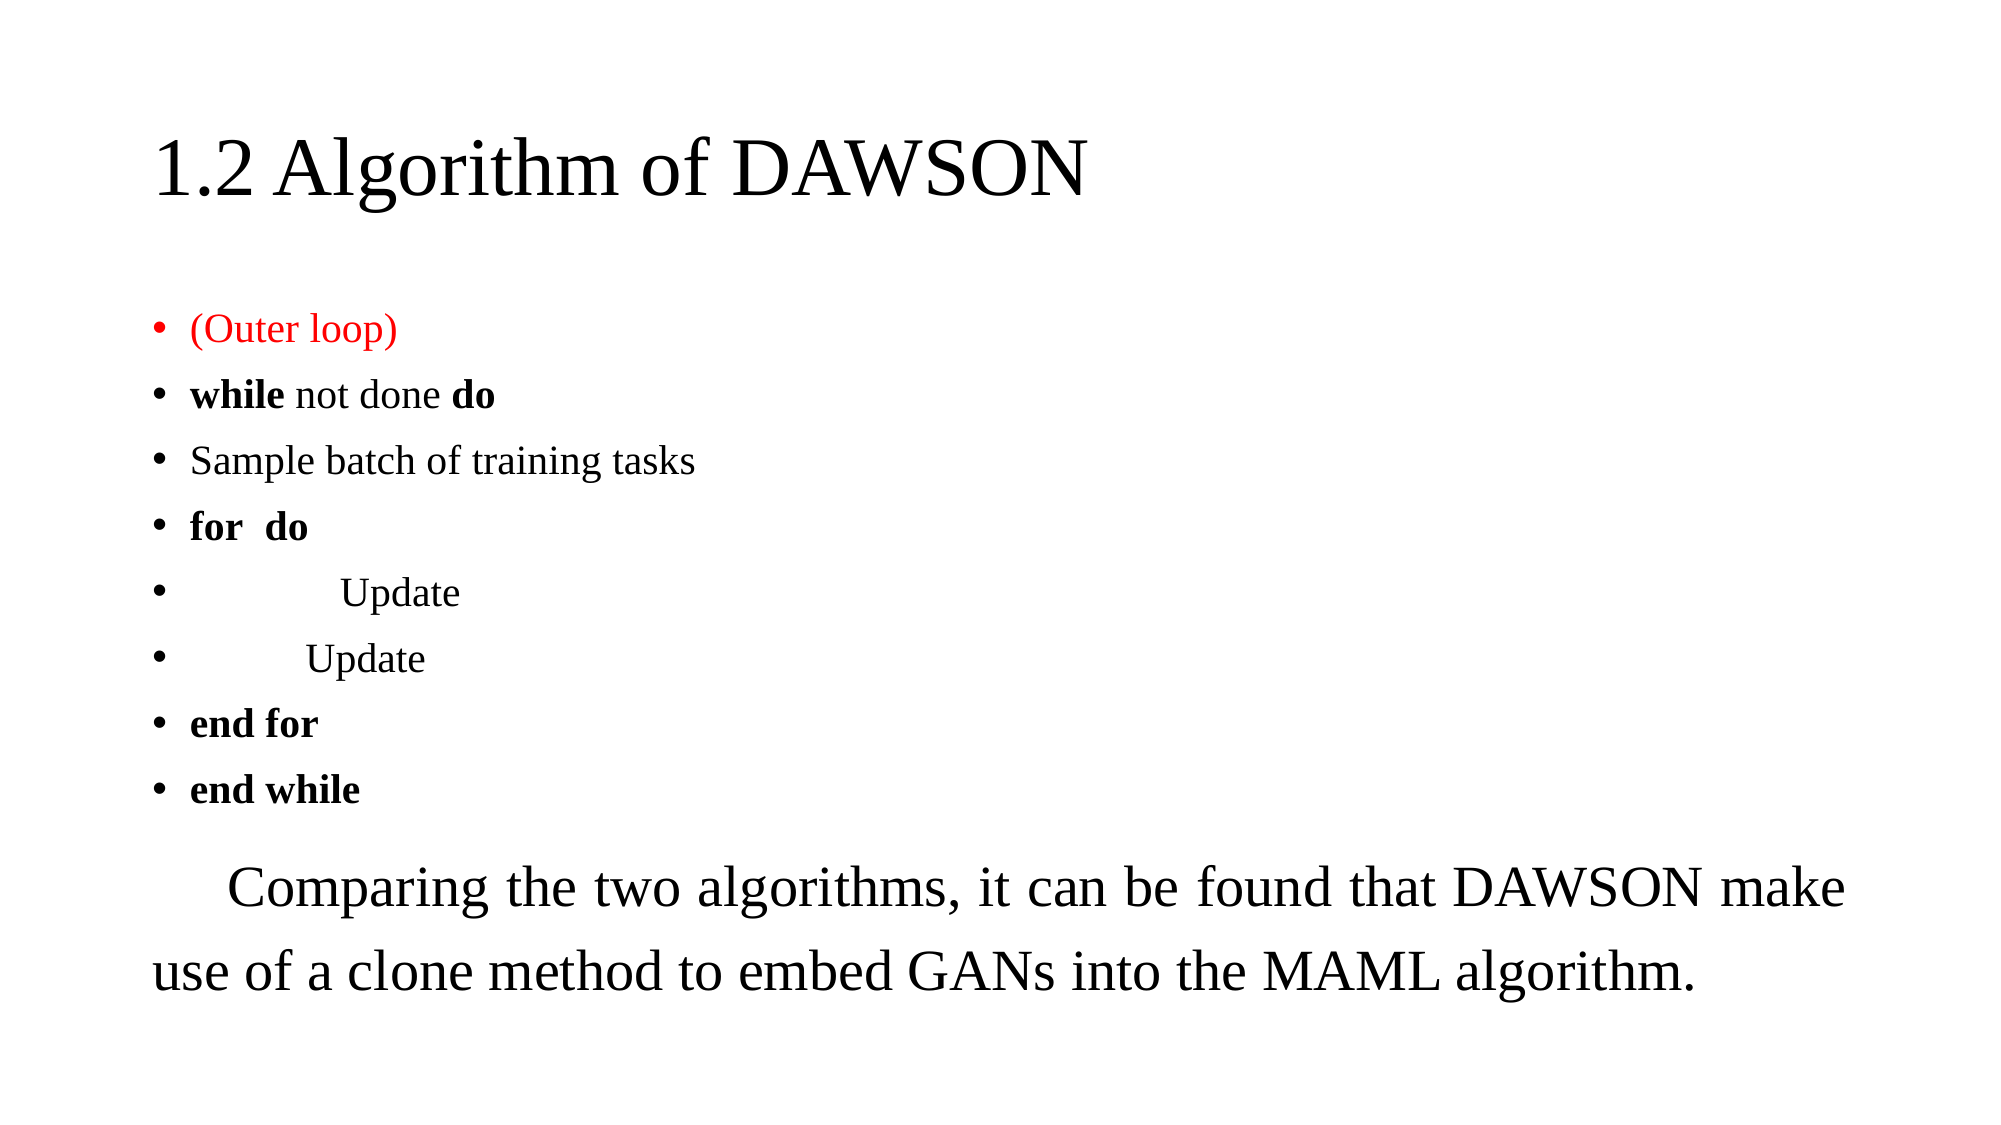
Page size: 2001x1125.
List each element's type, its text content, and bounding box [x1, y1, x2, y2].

title 1.2 Algorithm of DAWSON [137, 59, 1863, 278]
